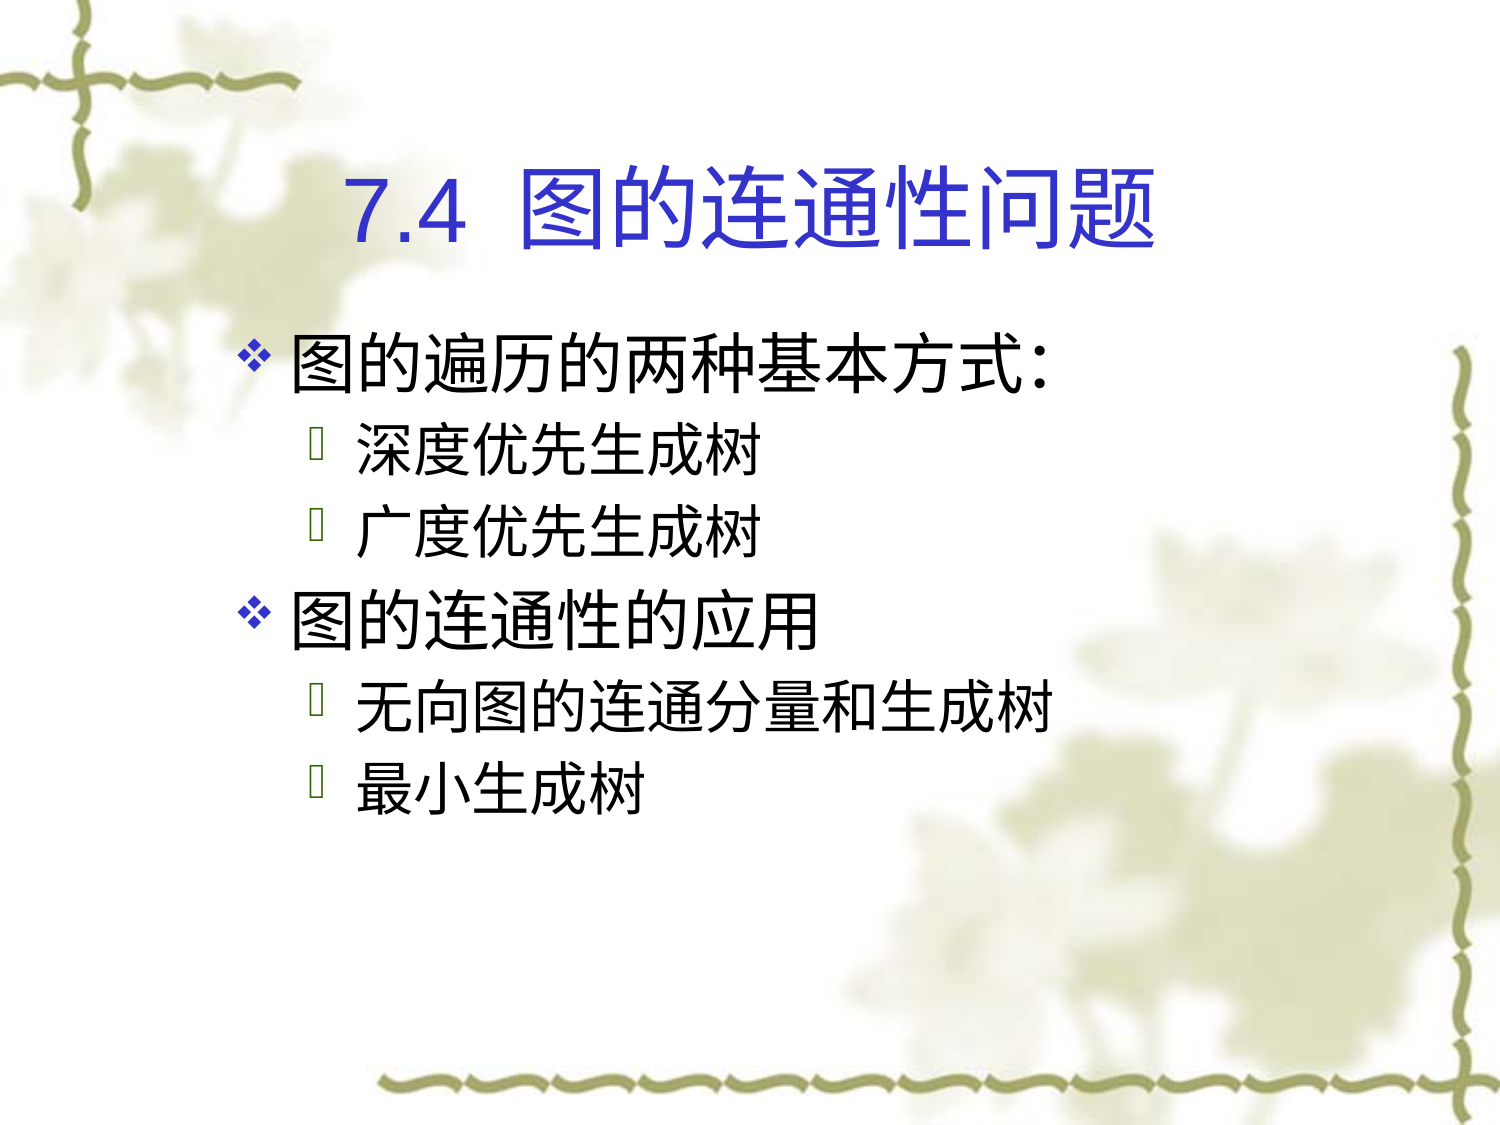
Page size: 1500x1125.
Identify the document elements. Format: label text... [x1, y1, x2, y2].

title 7.4 图的连通性问题 [49, 112, 1451, 301]
picture [0, 0, 1500, 1125]
list 图的遍历的两种基本方式： 深度优先生成树 广度优先生成树 图的连通性的应用 无向图的连通分量和生成树 最小生成树 [218, 314, 1216, 909]
